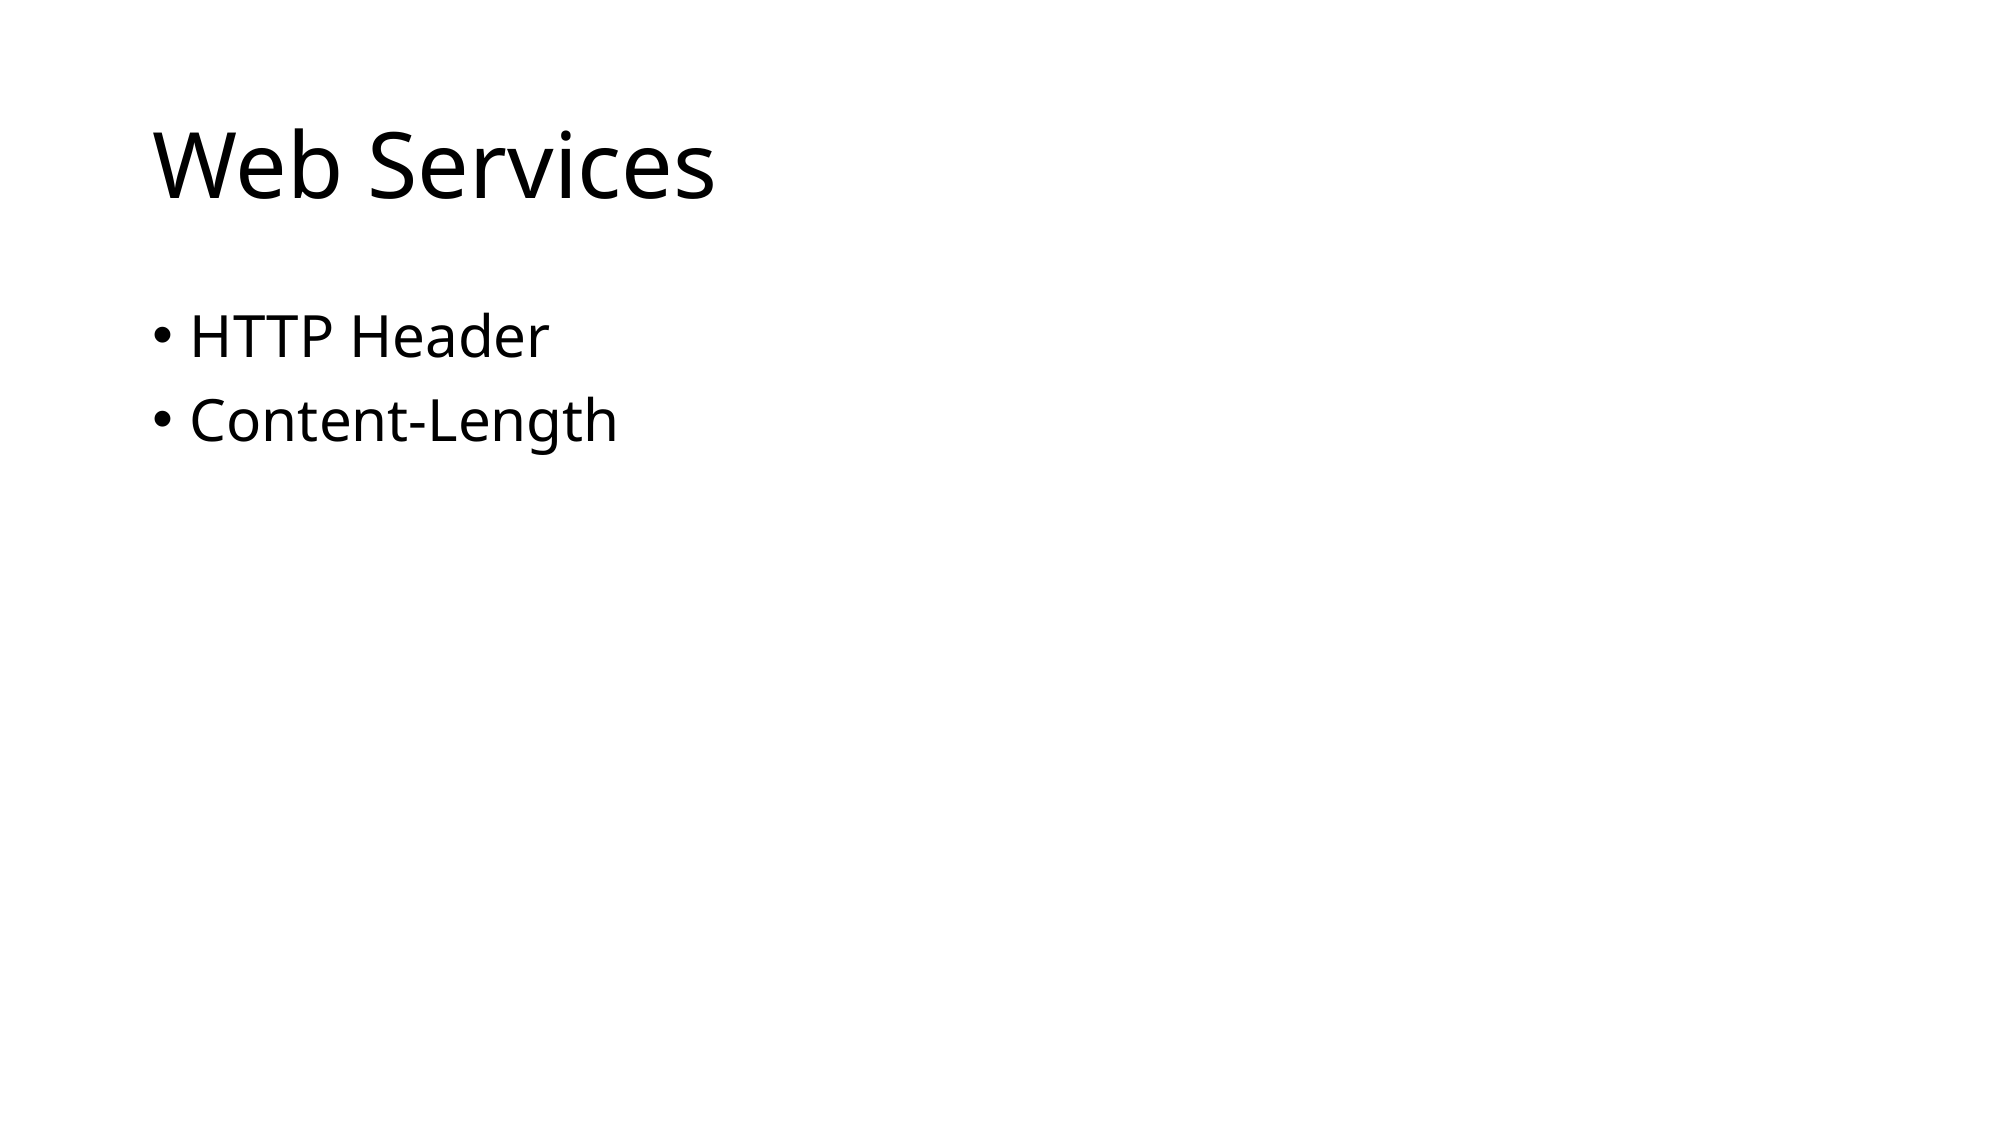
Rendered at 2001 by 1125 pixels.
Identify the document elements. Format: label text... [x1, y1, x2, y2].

list HTTP Header Content-Length [137, 299, 1863, 1014]
title Web Services [137, 59, 1863, 278]
